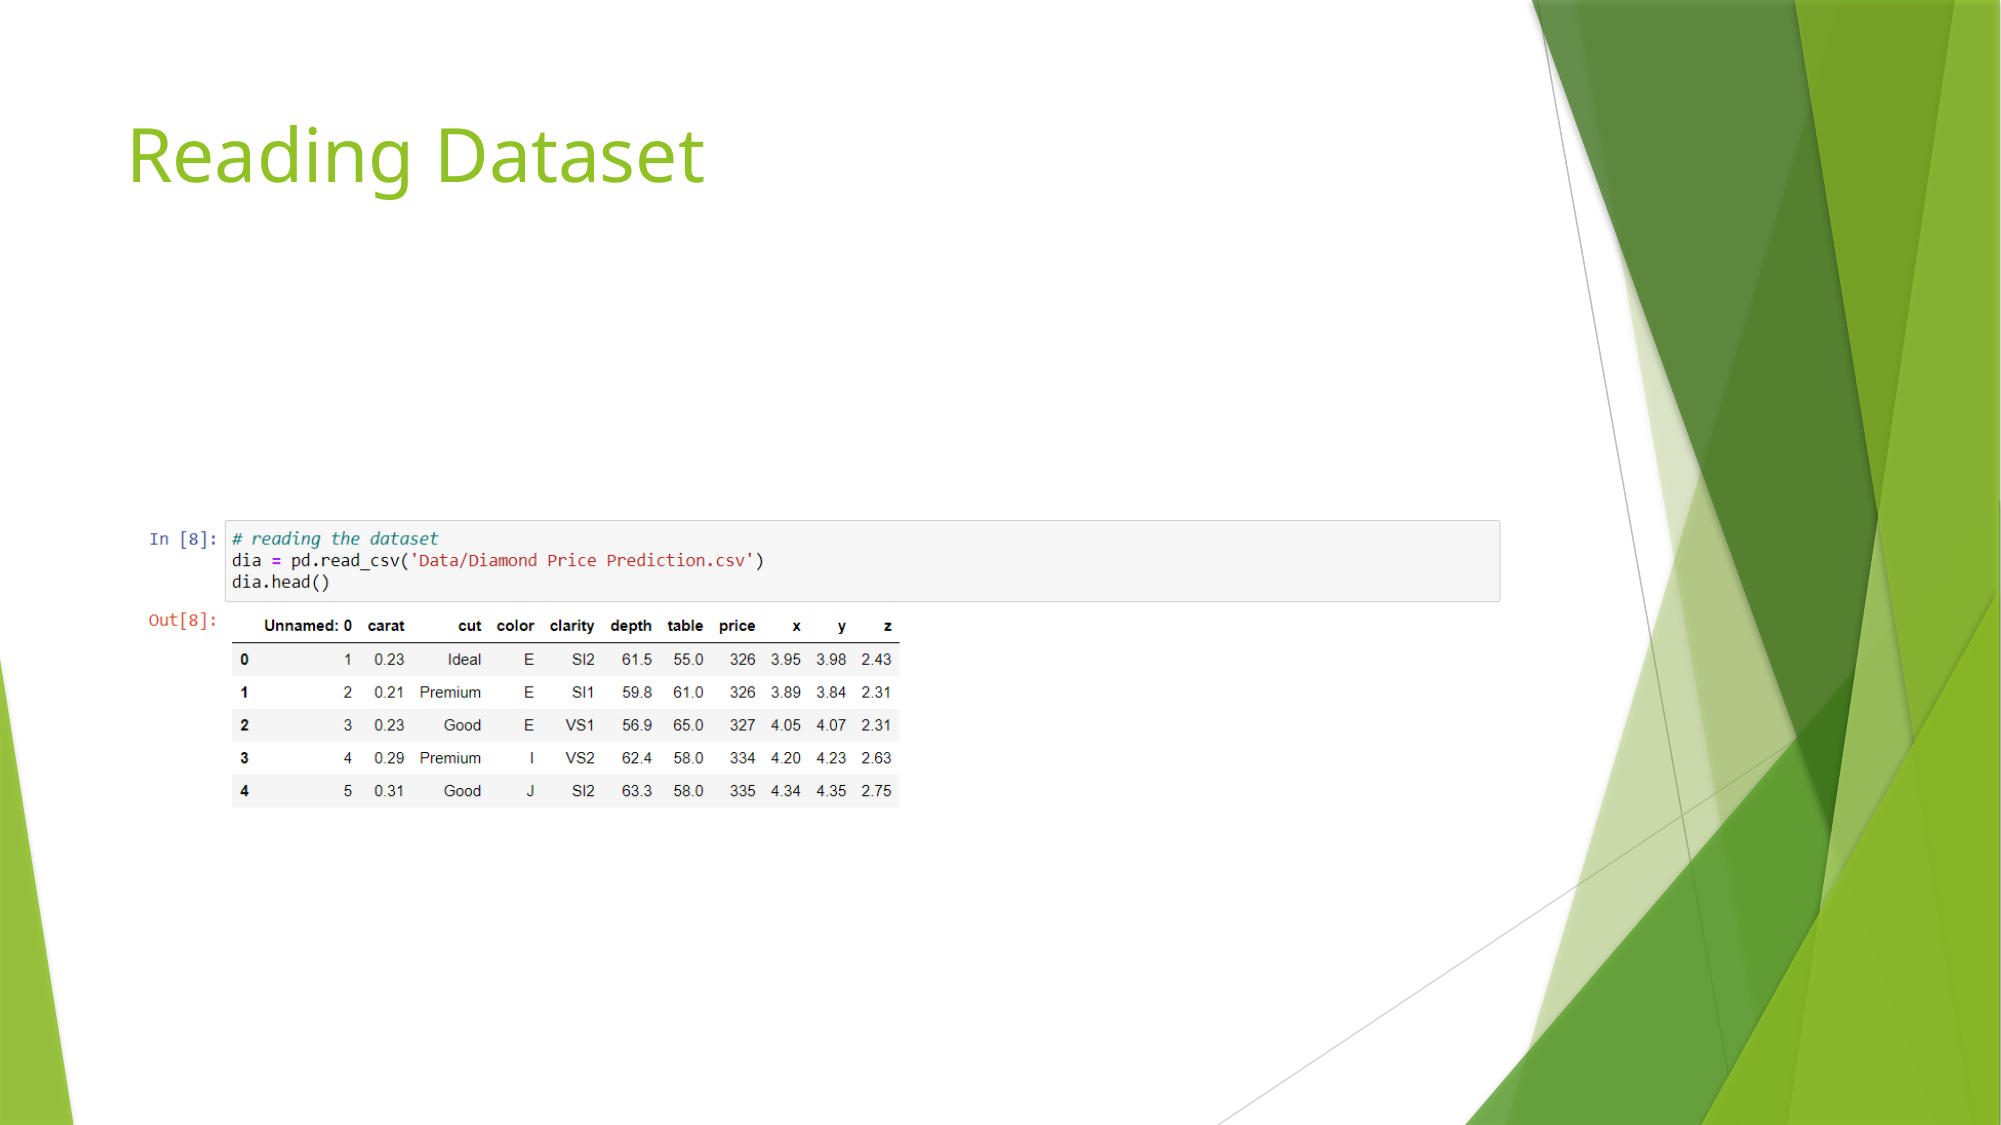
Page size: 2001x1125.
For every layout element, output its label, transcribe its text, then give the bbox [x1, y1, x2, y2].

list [110, 519, 1522, 826]
title Reading Dataset [111, 99, 1522, 317]
